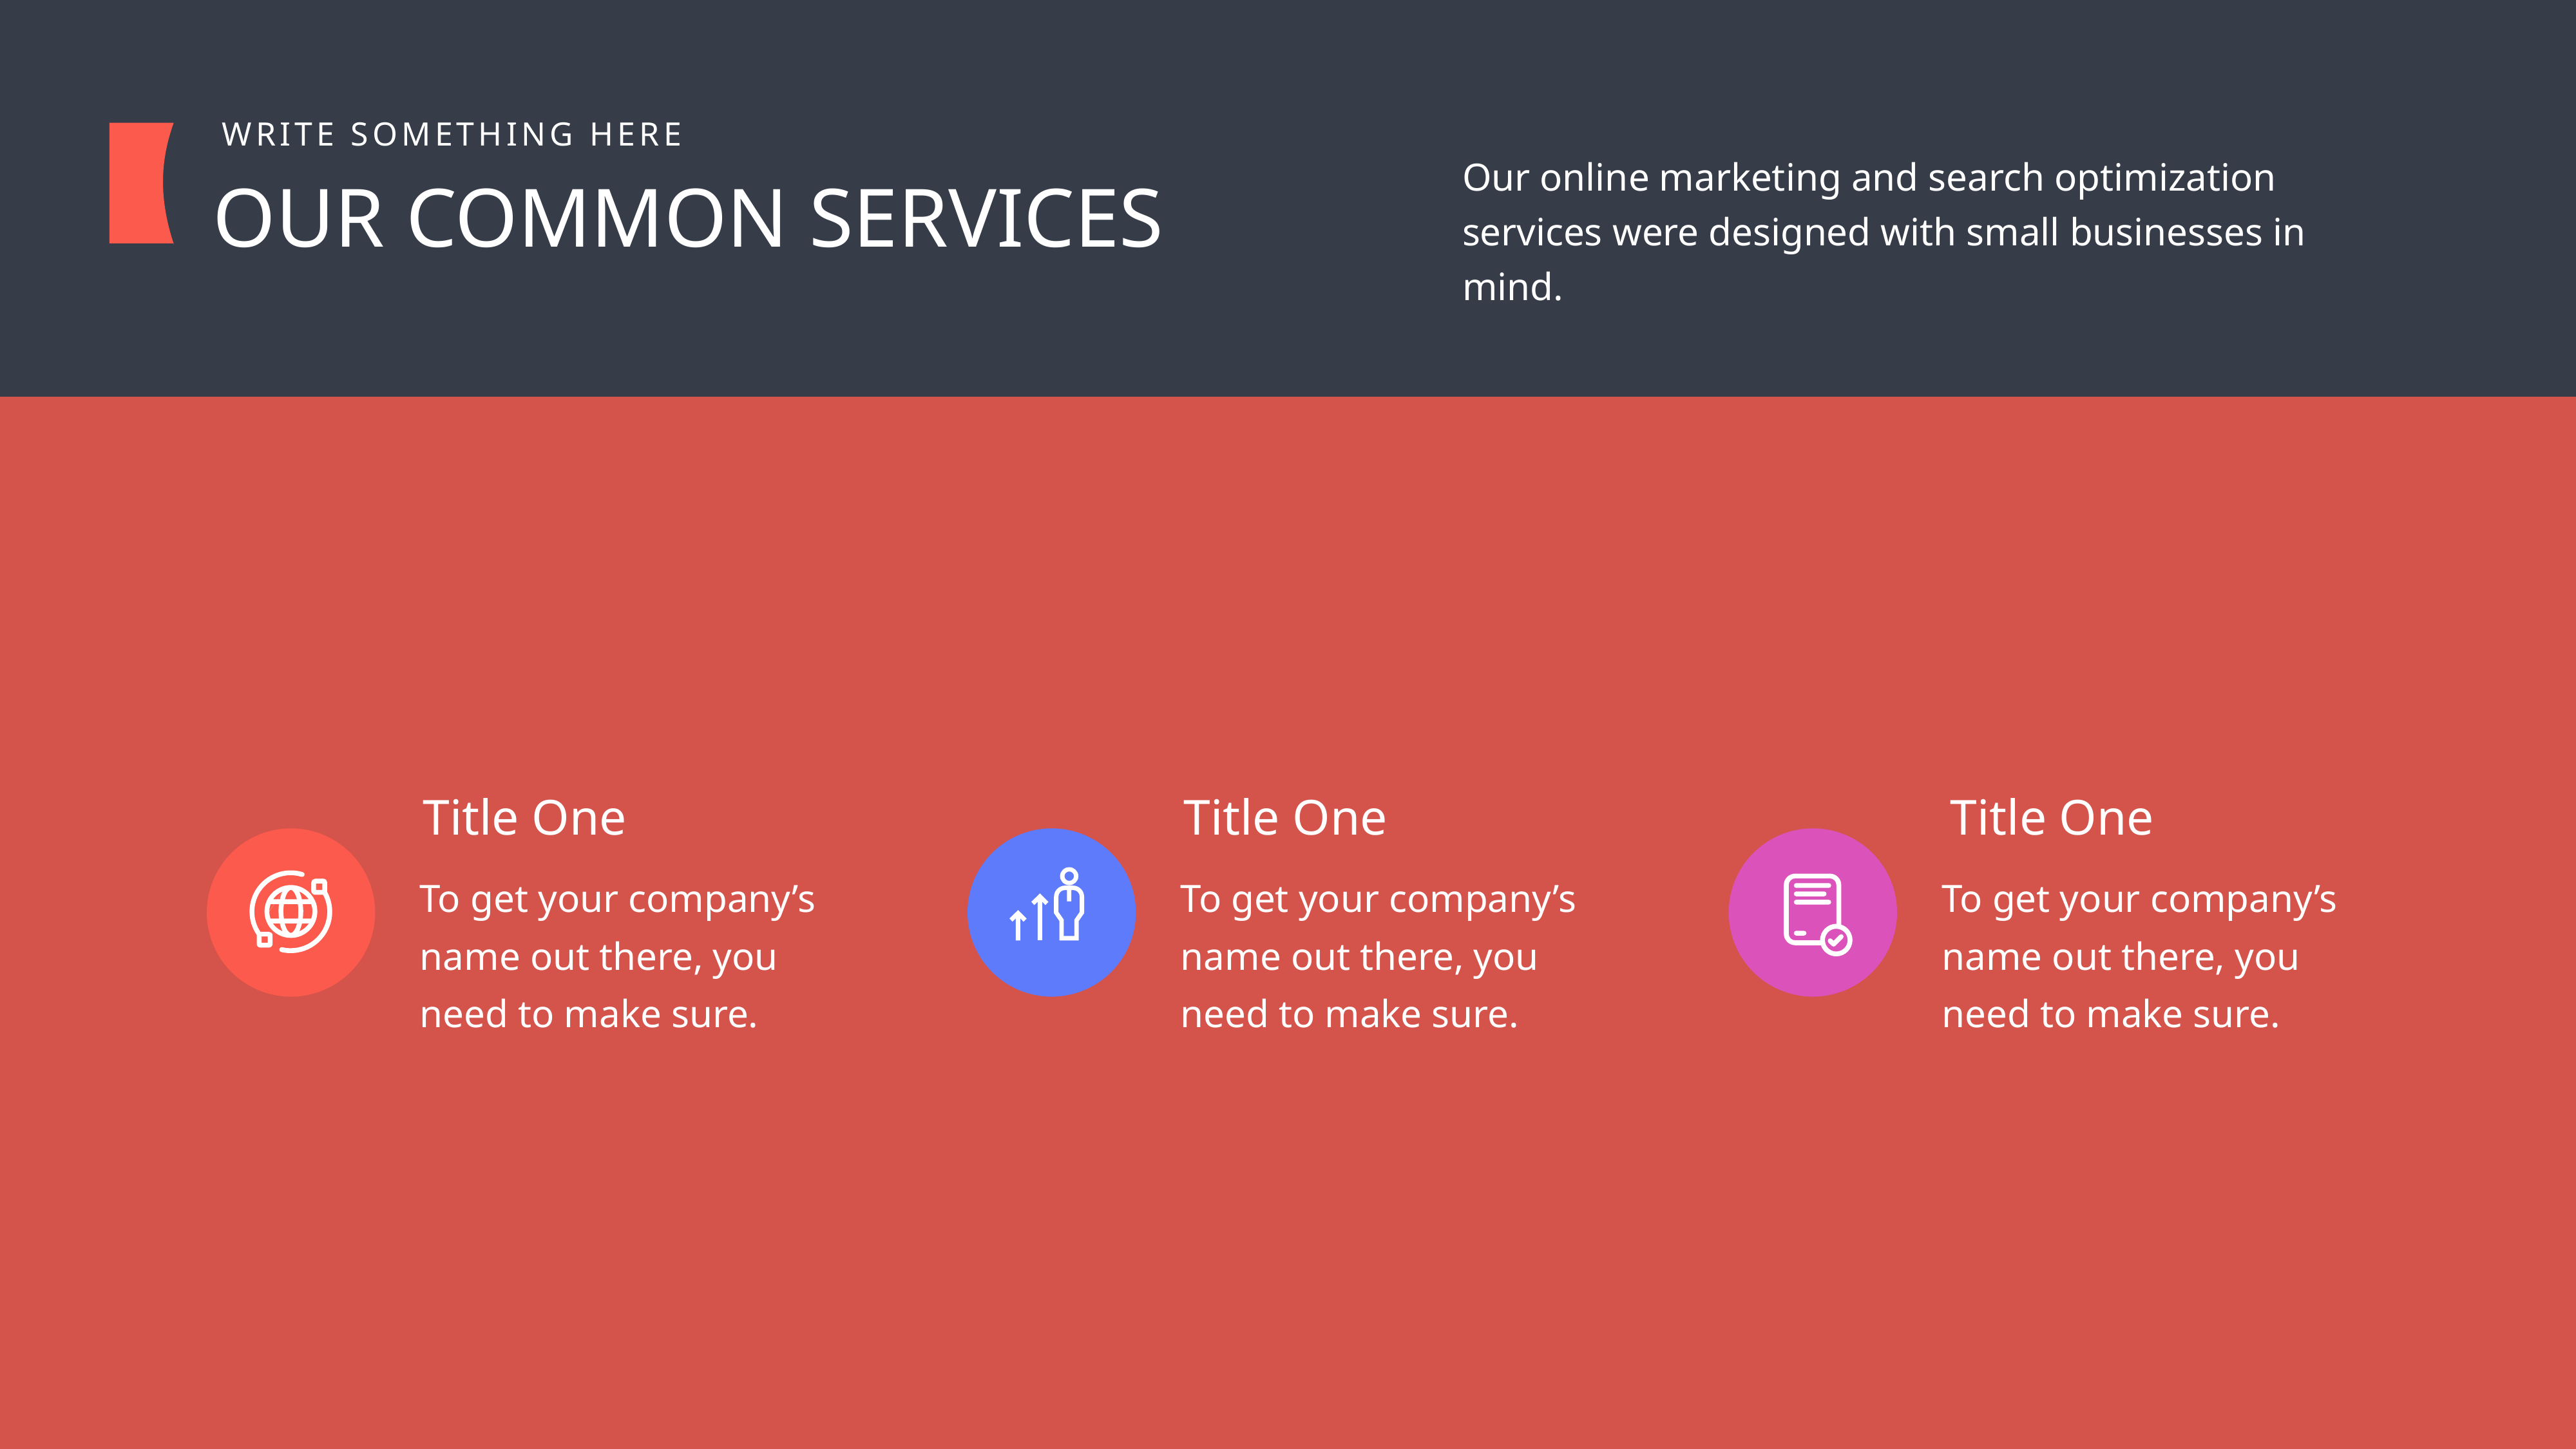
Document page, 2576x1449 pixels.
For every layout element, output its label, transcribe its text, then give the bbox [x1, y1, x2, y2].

text_box [108, 122, 175, 245]
picture [0, 397, 2576, 1449]
text_box Our online marketing and search optimization services were designed with small businesses in mind. [1453, 139, 2372, 313]
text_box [206, 782, 2369, 1043]
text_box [203, 109, 1288, 269]
